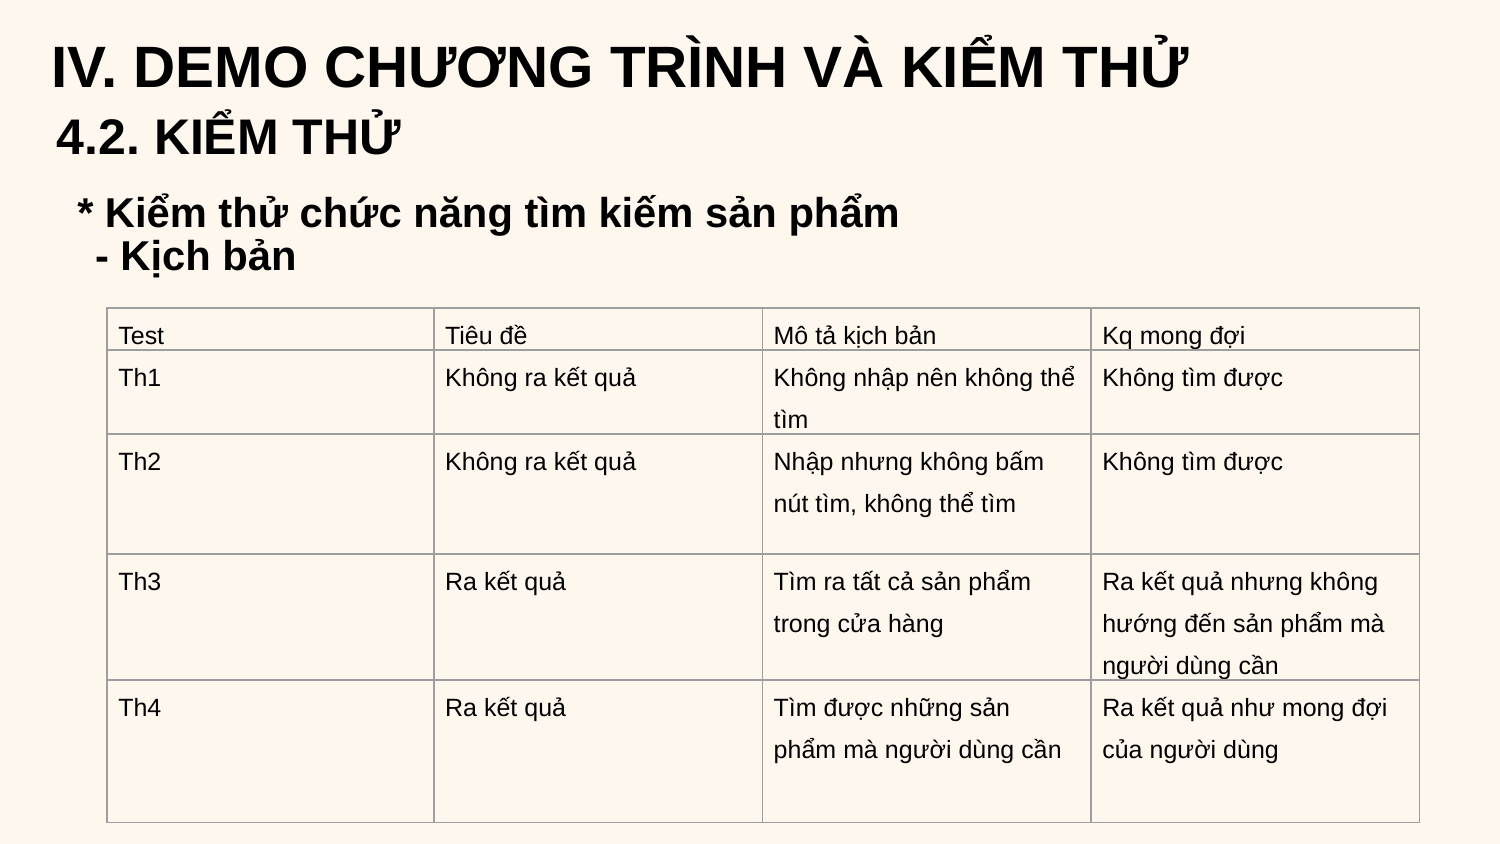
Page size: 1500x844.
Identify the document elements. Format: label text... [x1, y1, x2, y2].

table_header Kq mong đợi [1092, 309, 1419, 349]
table_cell Ra kết quả như mong đợi của người dùng [1092, 681, 1419, 822]
table_header Test [108, 309, 433, 349]
text_box * Kiểm thử chức năng tìm kiếm sản phẩm [62, 153, 1088, 243]
text_box 4.2. KIỂM THỬ [41, 97, 934, 173]
table_cell Th1 [108, 351, 433, 433]
table_cell Không ra kết quả [435, 435, 762, 553]
table_cell Tìm được những sản phẩm mà người dùng cần [763, 681, 1090, 822]
table_cell Th4 [108, 681, 433, 822]
text_box IV. DEMO CHƯƠNG TRÌNH VÀ KIỂM THỬ [0, 0, 1325, 115]
table_cell Nhập nhưng không bấm nút tìm, không thể tìm [763, 435, 1090, 553]
table_cell Ra kết quả nhưng không hướng đến sản phẩm mà người dùng cần [1092, 555, 1419, 679]
table_cell Không nhập nên không thể tìm [763, 351, 1090, 433]
table_cell Ra kết quả [435, 681, 762, 822]
table_header Mô tả kịch bản [763, 309, 1090, 349]
table_cell Th3 [108, 555, 433, 679]
table_header Tiêu đề [435, 309, 762, 349]
text_box - Kịch bản [80, 243, 831, 287]
table_cell Th2 [108, 435, 433, 553]
table_cell Ra kết quả [435, 555, 762, 679]
table_cell Không tìm được [1092, 435, 1419, 553]
table_cell Không tìm được [1092, 351, 1419, 433]
table_cell Tìm ra tất cả sản phẩm trong cửa hàng [763, 555, 1090, 679]
table_cell Không ra kết quả [435, 351, 762, 433]
